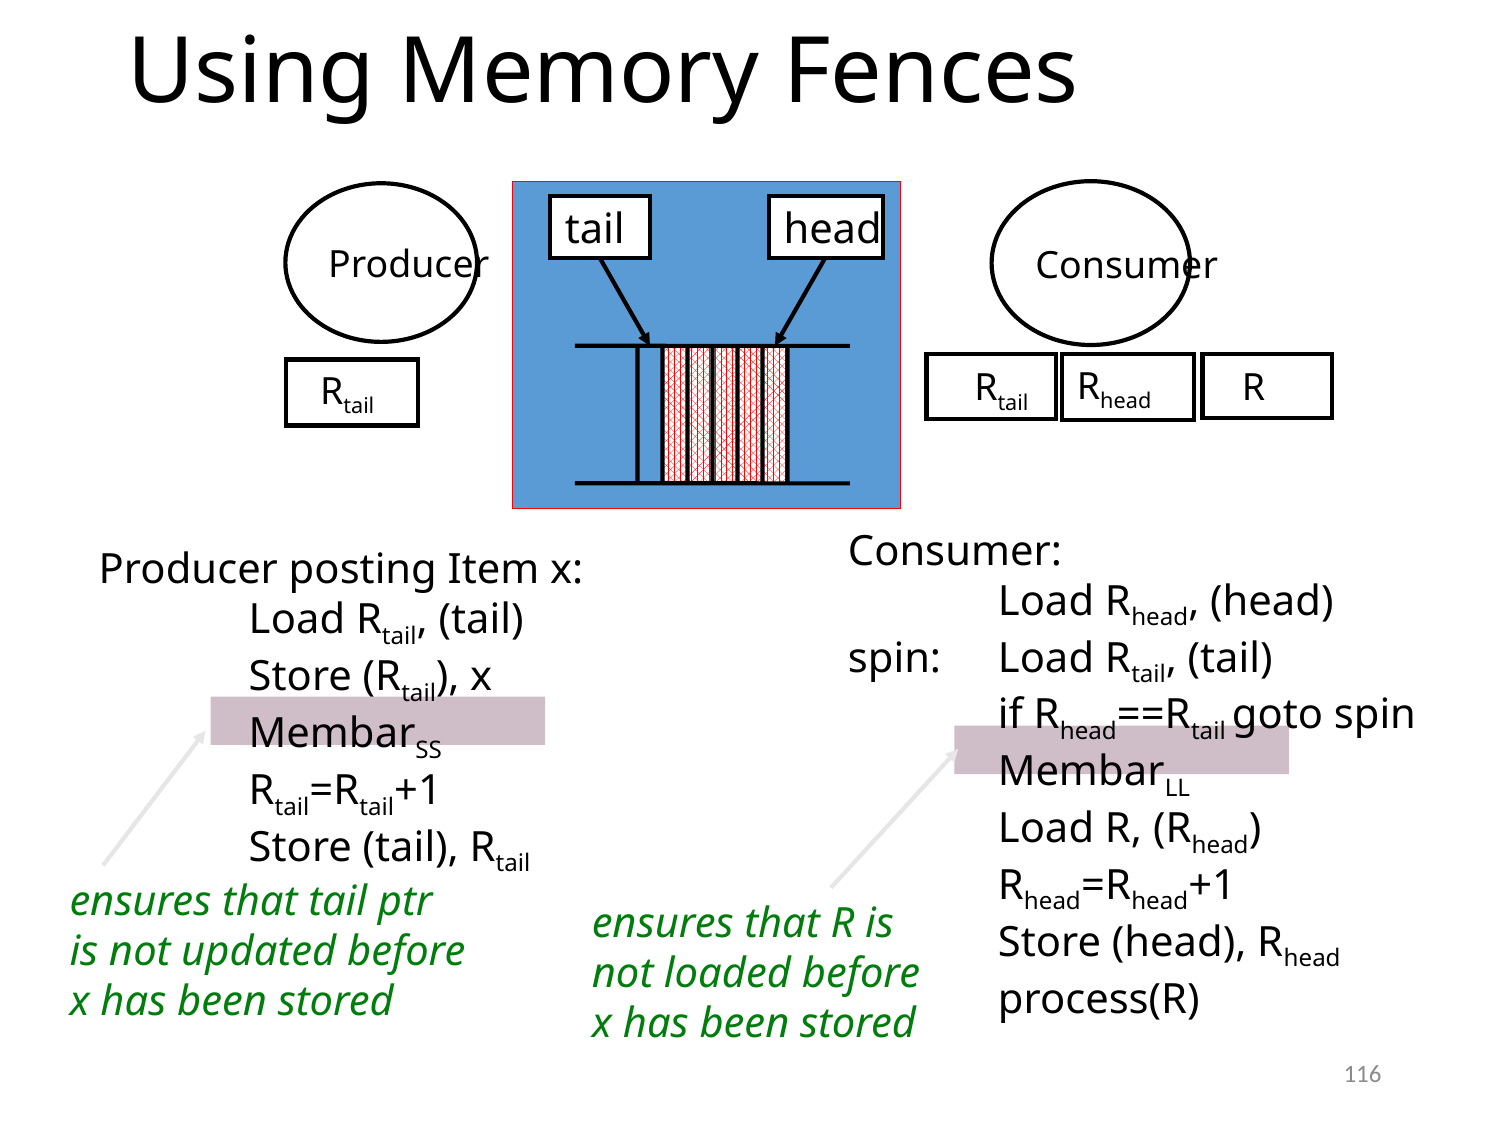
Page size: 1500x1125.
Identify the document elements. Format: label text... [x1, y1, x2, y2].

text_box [285, 181, 1333, 509]
text_box Consumer: Load Rhead, (head) spin: Load Rtail, (tail) if Rhead==Rtail goto spin MembarLL Load R, (Rhead) Rhead=Rhead+1 Store (head), Rhead process(R) [833, 516, 1432, 1029]
text_box Producer posting Item x: Load Rtail, (tail) Store (Rtail), x MembarSS Rtail=Rtail+1 Store (tail), Rtail [83, 534, 599, 884]
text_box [26, 730, 521, 1032]
title Using Memory Fences [112, 12, 1309, 134]
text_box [554, 748, 969, 1054]
slide_number 116 [1059, 1042, 1397, 1103]
